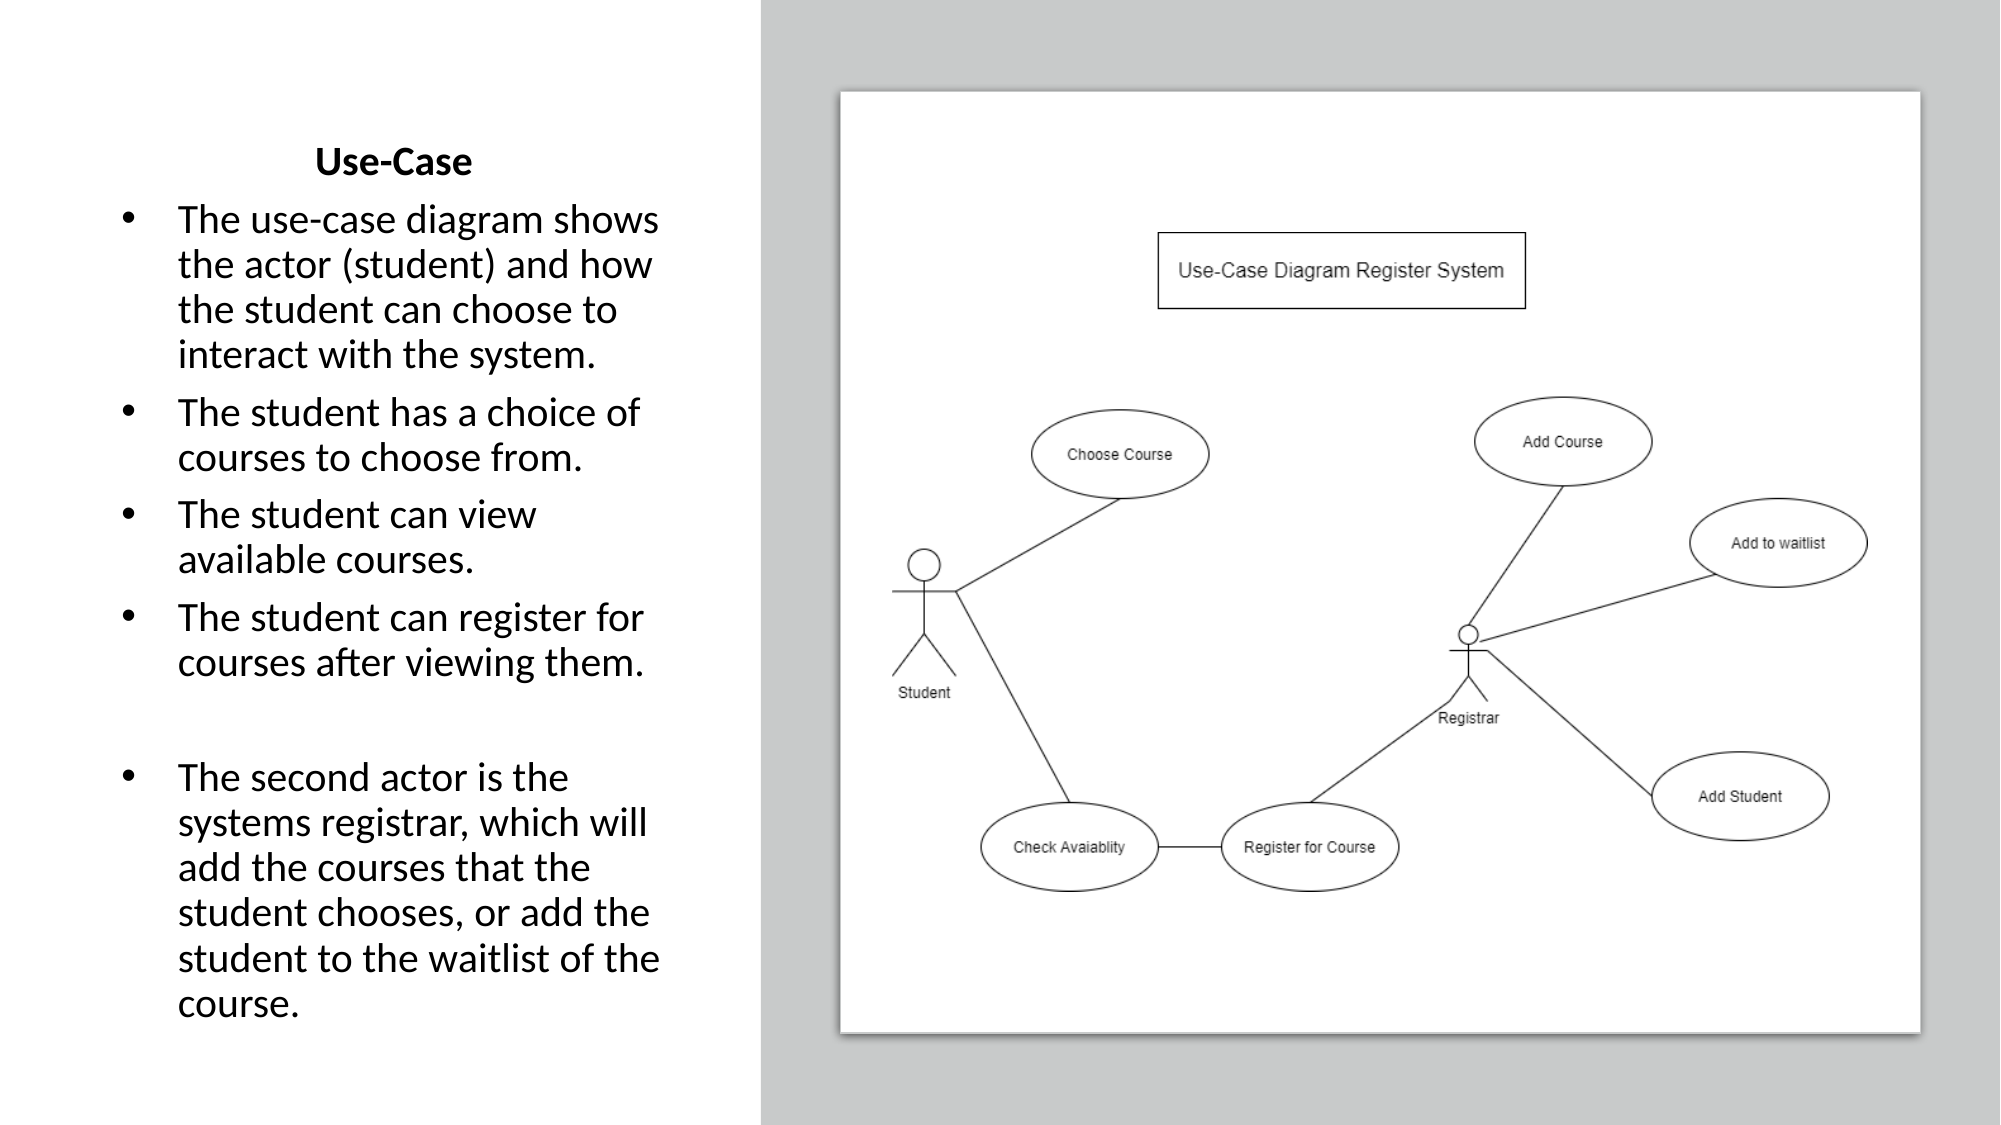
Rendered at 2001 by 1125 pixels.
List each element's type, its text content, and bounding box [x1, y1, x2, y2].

text_box Use-Case The use-case diagram shows the actor (student) and how the student can choose to interact with the system. The student has a choice of courses to choose from. The student can view available courses. The student can register for courses after viewing them. The second actor is the systems registrar, which will add the courses that the student chooses, or add the student to the waitlist of the course. [106, 132, 682, 1055]
text_box [760, 0, 2000, 1125]
text_box [839, 90, 1922, 1034]
picture [892, 232, 1868, 892]
